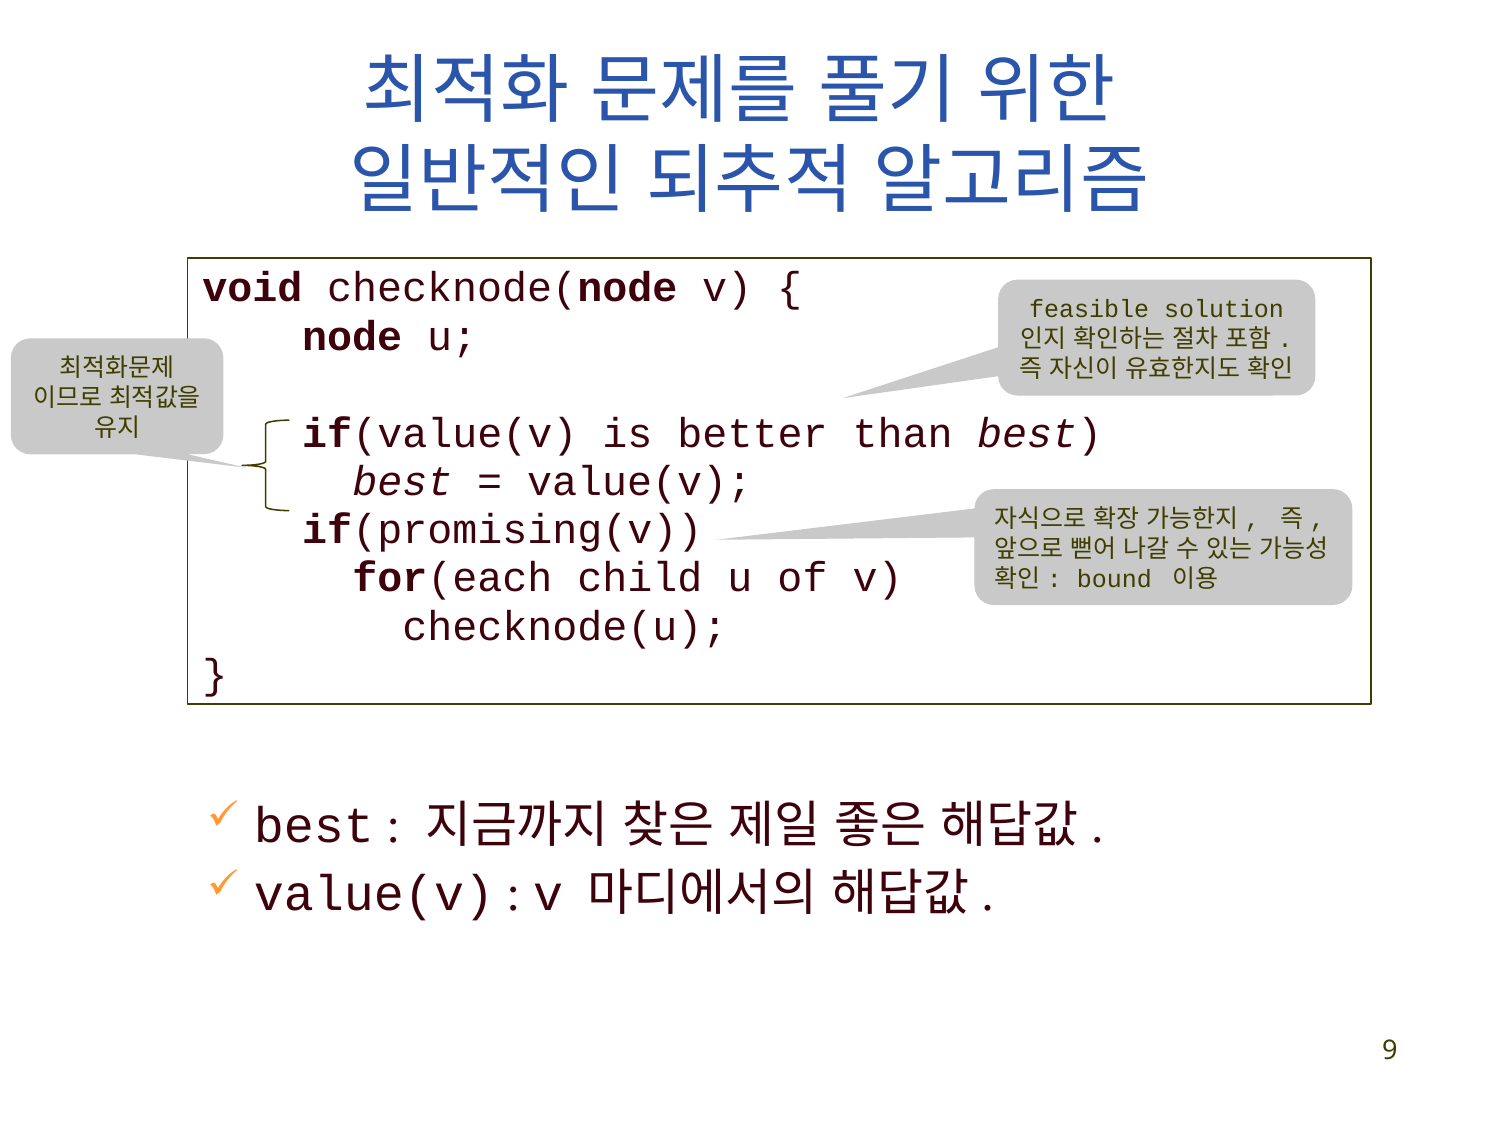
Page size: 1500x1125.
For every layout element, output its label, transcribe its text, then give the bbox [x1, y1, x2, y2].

text_box void checknode(node v) { node u; if(value(v) is better than best) best = value(v); if(promising(v)) for(each child u of v) checknode(u); } [187, 257, 1371, 704]
text_box 최적화 문제를 풀기 위한 일반적인 되추적 알고리즘 [112, 37, 1388, 225]
text_box feasible solution 인지 확인하는 절차 포함. 즉 자신이 유효한지도 확인 [842, 279, 1316, 399]
text_box 자식으로 확장 가능한지, 즉, 앞으로 뻗어 나갈 수 있는 가능성 확인: bound 이용 [716, 489, 1353, 606]
text_box [242, 420, 290, 511]
list best : 지금까지 찾은 제일 좋은 해답값. value(v) : v 마디에서의 해답값. [117, 726, 1480, 933]
slide_number 9 [1099, 1024, 1413, 1101]
text_box 최적화문제 이므로 최적값을 유지 [10, 338, 246, 468]
